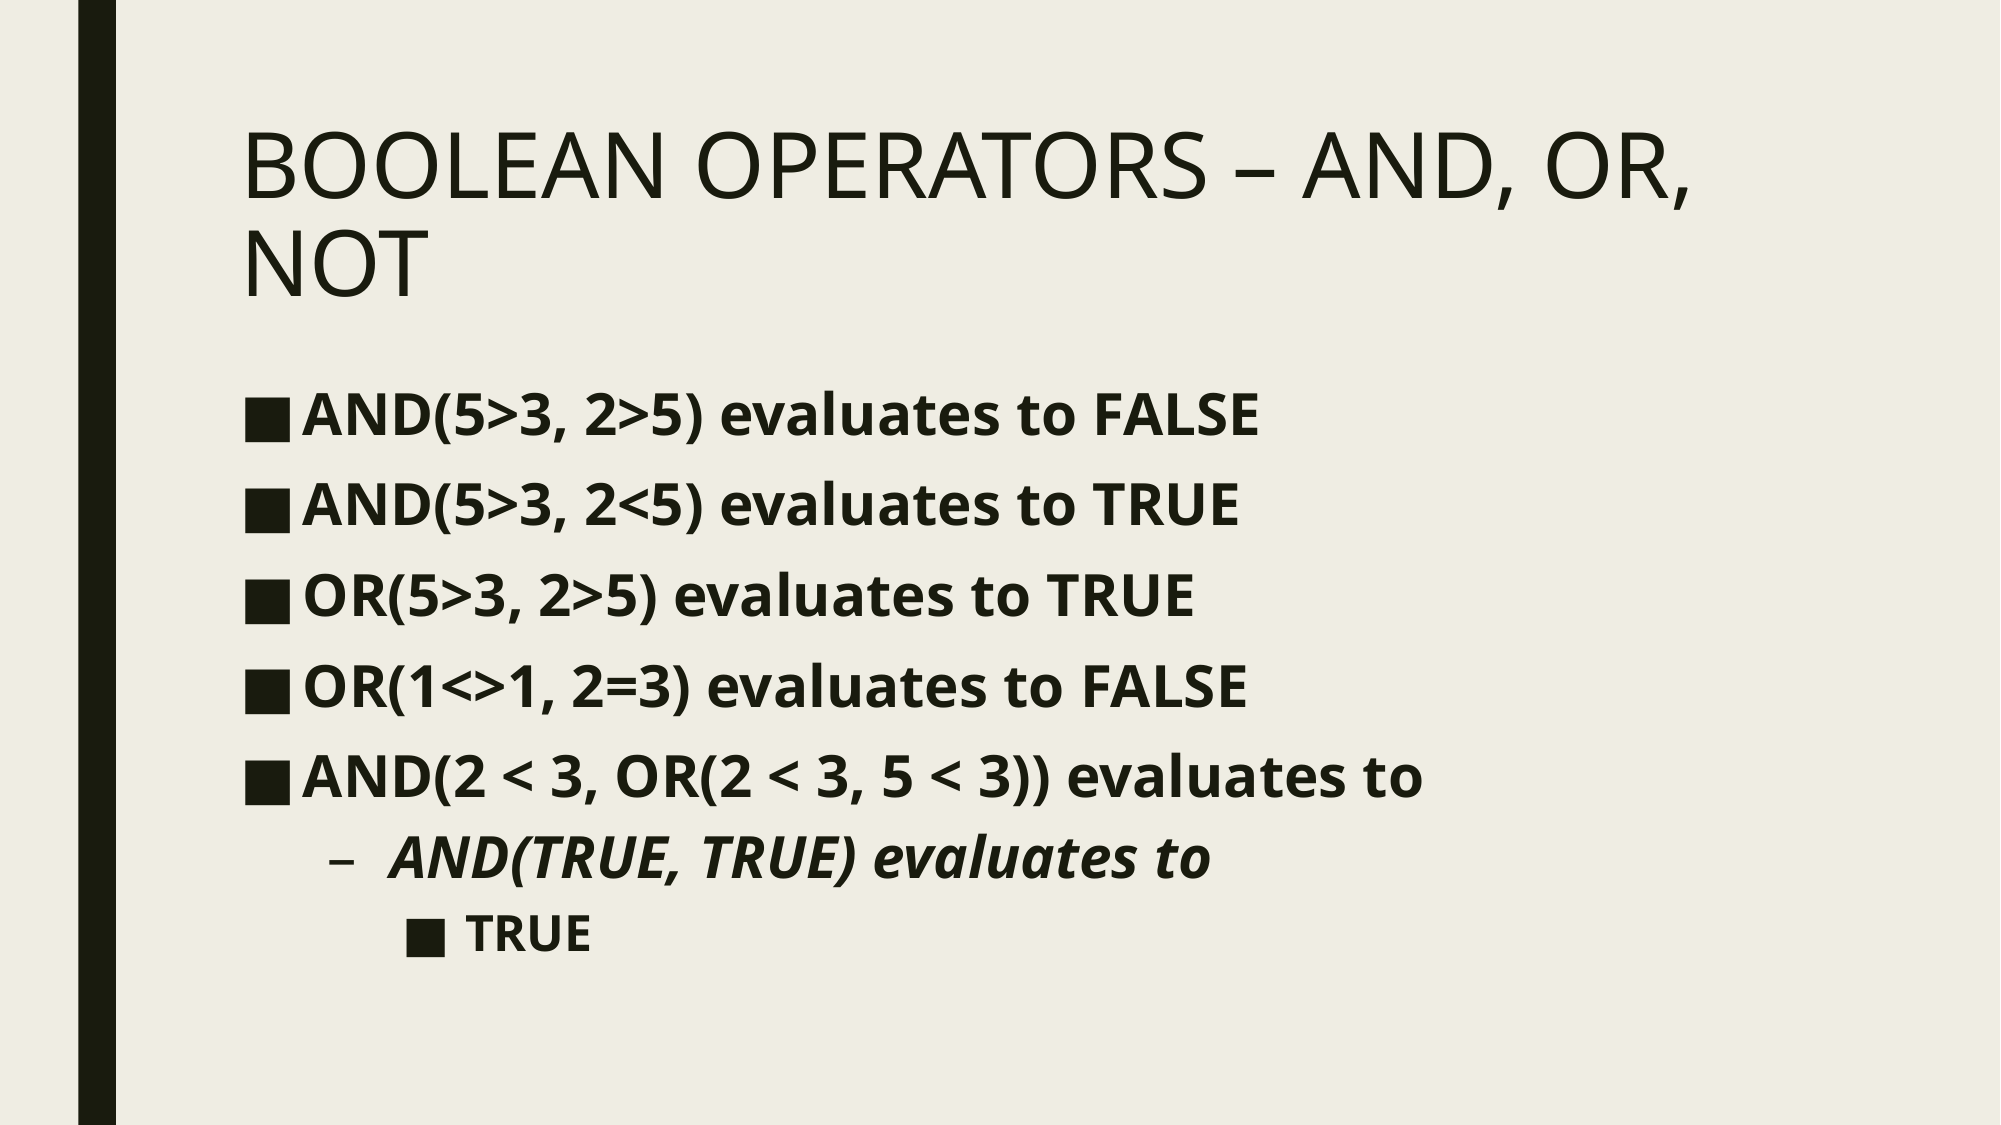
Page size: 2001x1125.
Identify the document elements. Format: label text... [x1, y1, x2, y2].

title BOOLEAN OPERATORS – AND, OR, NOT [225, 112, 1800, 357]
list AND(5>3, 2>5) evaluates to FALSE AND(5>3, 2<5) evaluates to TRUE OR(5>3, 2>5) evaluates to TRUE OR(1<>1, 2=3) evaluates to FALSE AND(2 < 3, OR(2 < 3, 5 < 3)) evaluates to AND(TRUE, TRUE) evaluates to TRUE [225, 375, 1947, 1047]
